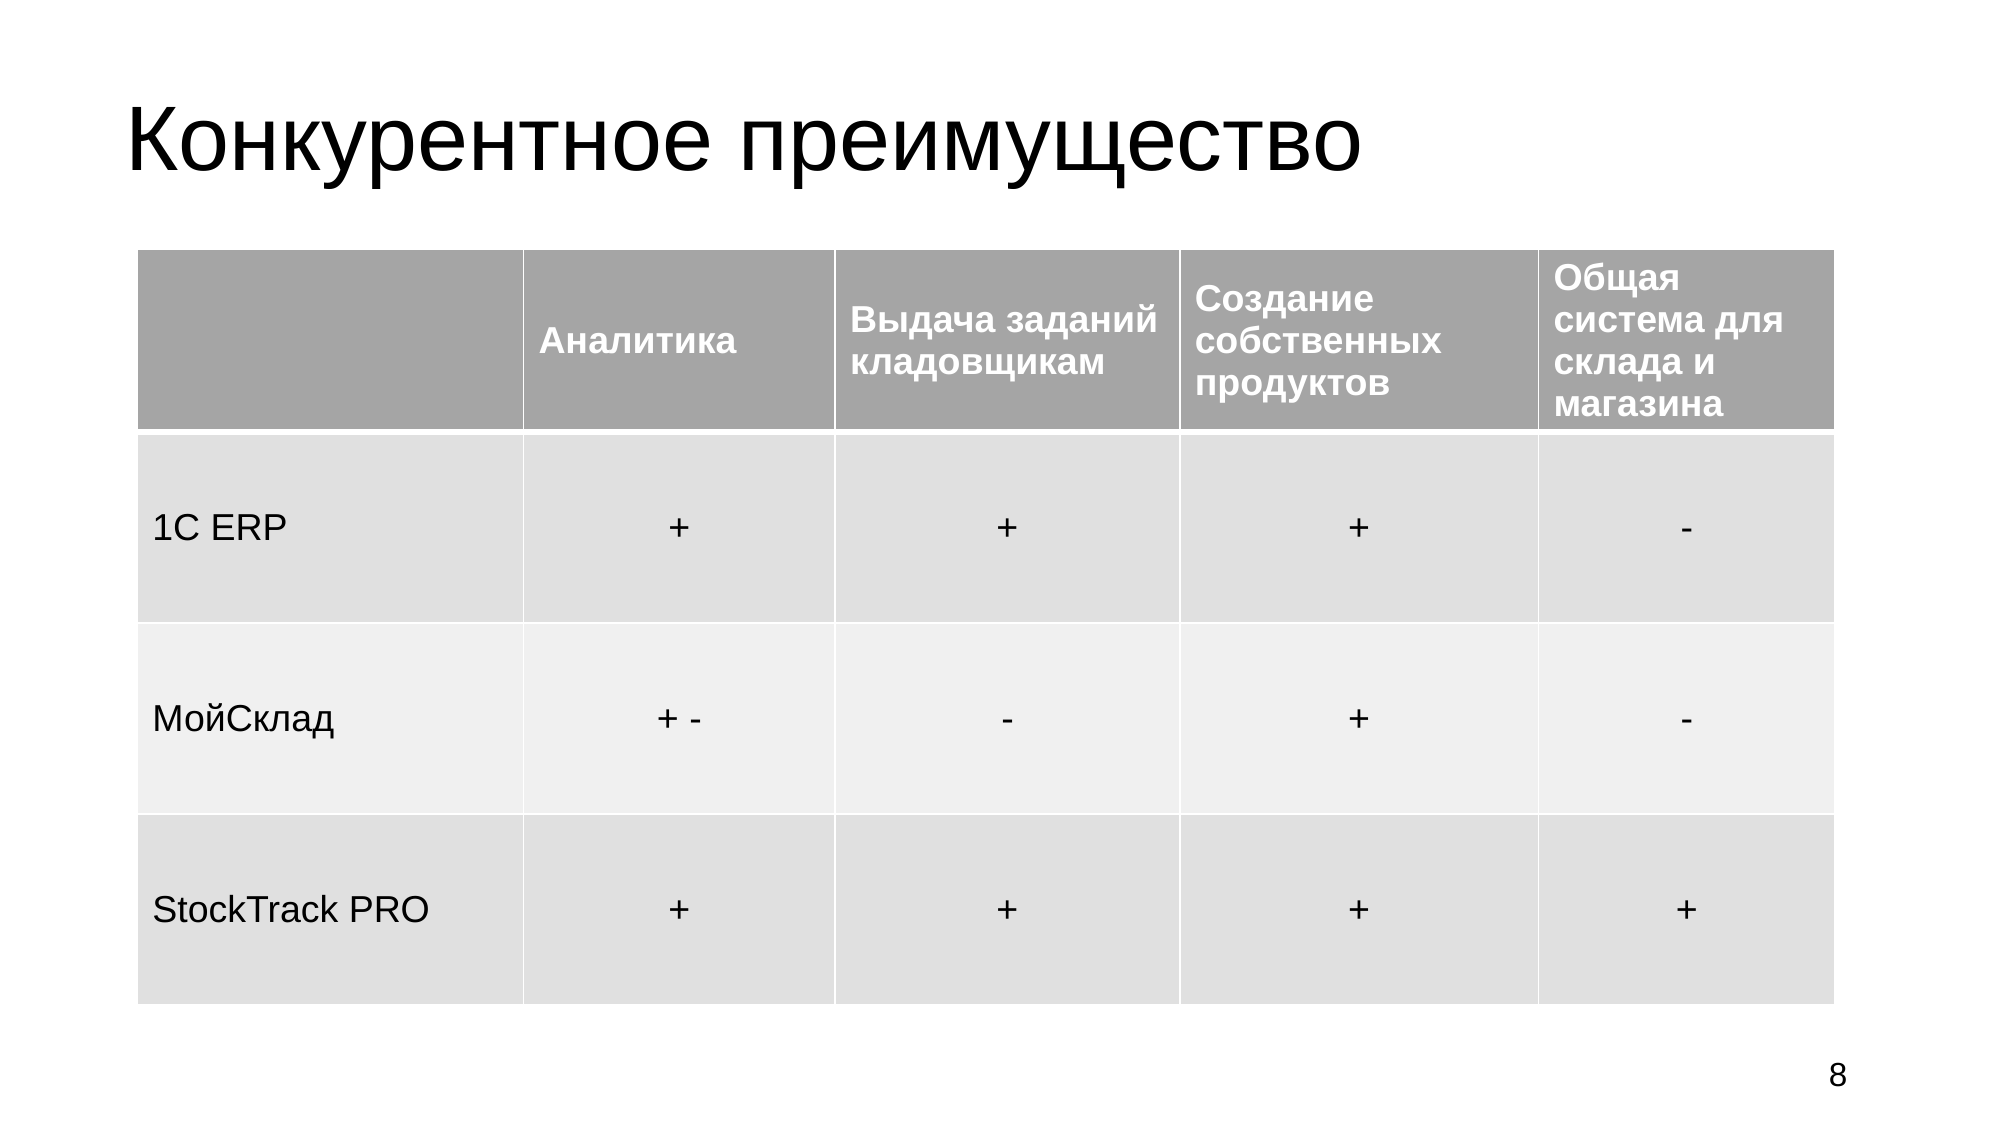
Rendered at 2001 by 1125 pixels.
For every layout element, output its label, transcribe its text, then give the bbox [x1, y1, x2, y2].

table_cell + [1539, 815, 1834, 1004]
table_cell - [1539, 624, 1834, 813]
table_cell - [836, 624, 1179, 813]
table_header [138, 250, 523, 429]
title Конкурентное преимущество [110, 31, 1836, 249]
table_cell + [524, 815, 834, 1004]
table_cell + - [524, 624, 834, 813]
table_cell + [1181, 435, 1538, 622]
table_cell + [836, 815, 1179, 1004]
table_cell + [1181, 624, 1538, 813]
table_cell 1С ERP [138, 435, 523, 622]
table_cell StockTrack PRO [138, 815, 523, 1004]
table_cell МойСклад [138, 624, 523, 813]
table_header Выдача заданий кладовщикам [836, 250, 1179, 429]
table_cell + [524, 435, 834, 622]
list [137, 299, 1863, 1014]
table_header Создание собственных продуктов [1181, 250, 1538, 429]
table_cell + [836, 435, 1179, 622]
table_cell + [1181, 815, 1538, 1004]
table_header Общая система для склада и магазина [1539, 250, 1834, 429]
table_cell - [1539, 435, 1834, 622]
table_header Аналитика [524, 250, 834, 429]
slide_number 8 [1412, 1042, 1863, 1103]
